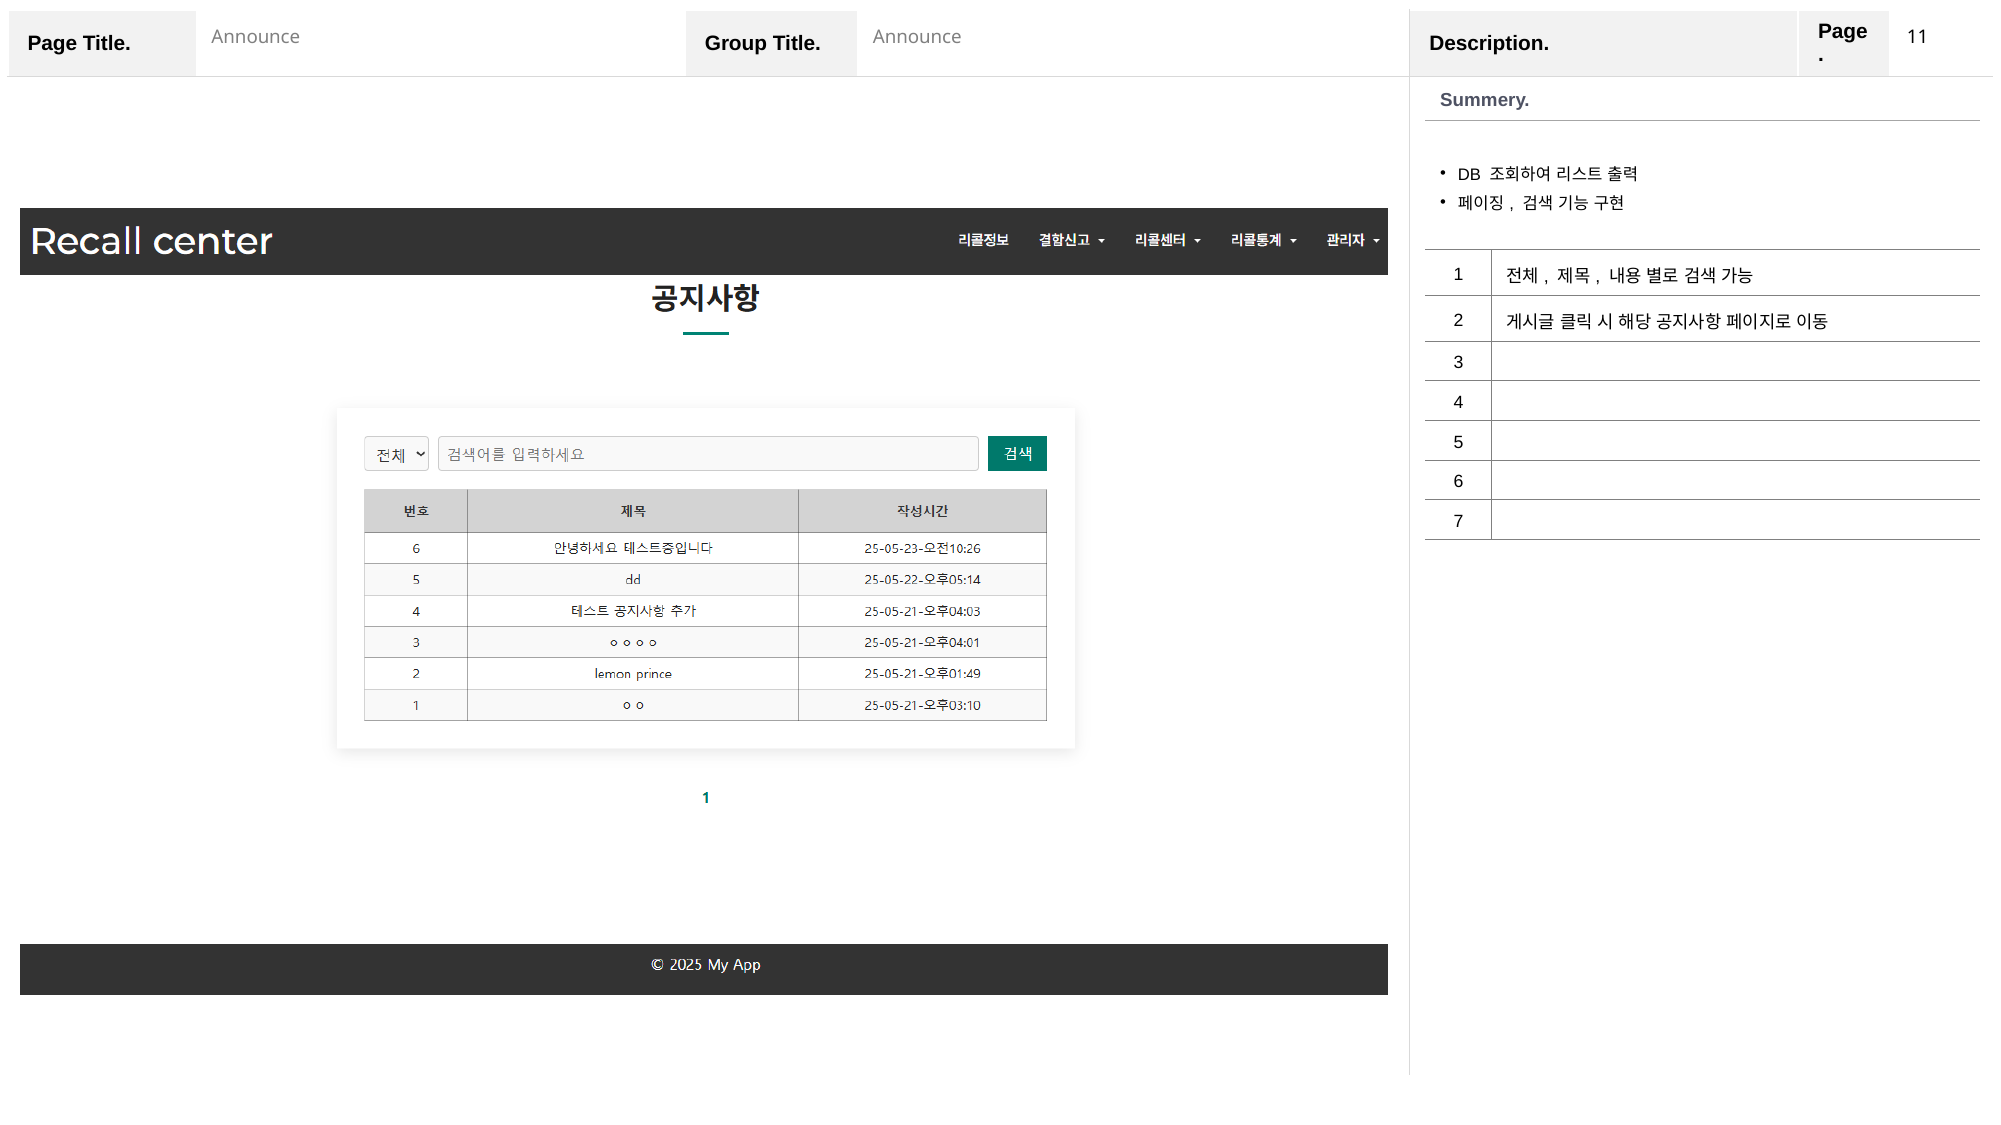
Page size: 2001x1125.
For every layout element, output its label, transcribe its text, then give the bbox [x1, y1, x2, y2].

table_cell [1492, 500, 1980, 539]
table_cell 전체, 제목, 내용 별로 검색 가능 [1492, 250, 1980, 295]
table_cell [1492, 342, 1980, 380]
table_cell 4 [1425, 381, 1491, 420]
list Announce [858, 18, 1405, 55]
table_cell 5 [1425, 421, 1491, 460]
table_cell 게시글 클릭 시 해당 공지사항 페이지로 이동 [1492, 296, 1980, 341]
table_cell 7 [1425, 500, 1491, 539]
table_header Summery. [1425, 78, 1980, 120]
table_cell 2 [1425, 296, 1491, 341]
picture [20, 207, 1388, 996]
list Announce [196, 18, 684, 55]
table_cell [1492, 381, 1980, 420]
table_cell DB 조회하여 리스트 출력 페이징, 검색 기능 구현 [1425, 121, 1980, 249]
table_cell 1 [1425, 250, 1491, 295]
table_cell [1492, 461, 1980, 499]
table_cell 6 [1425, 461, 1491, 499]
text_box 11 [1892, 17, 2000, 58]
table_cell [1492, 421, 1980, 460]
table_cell 3 [1425, 342, 1491, 380]
